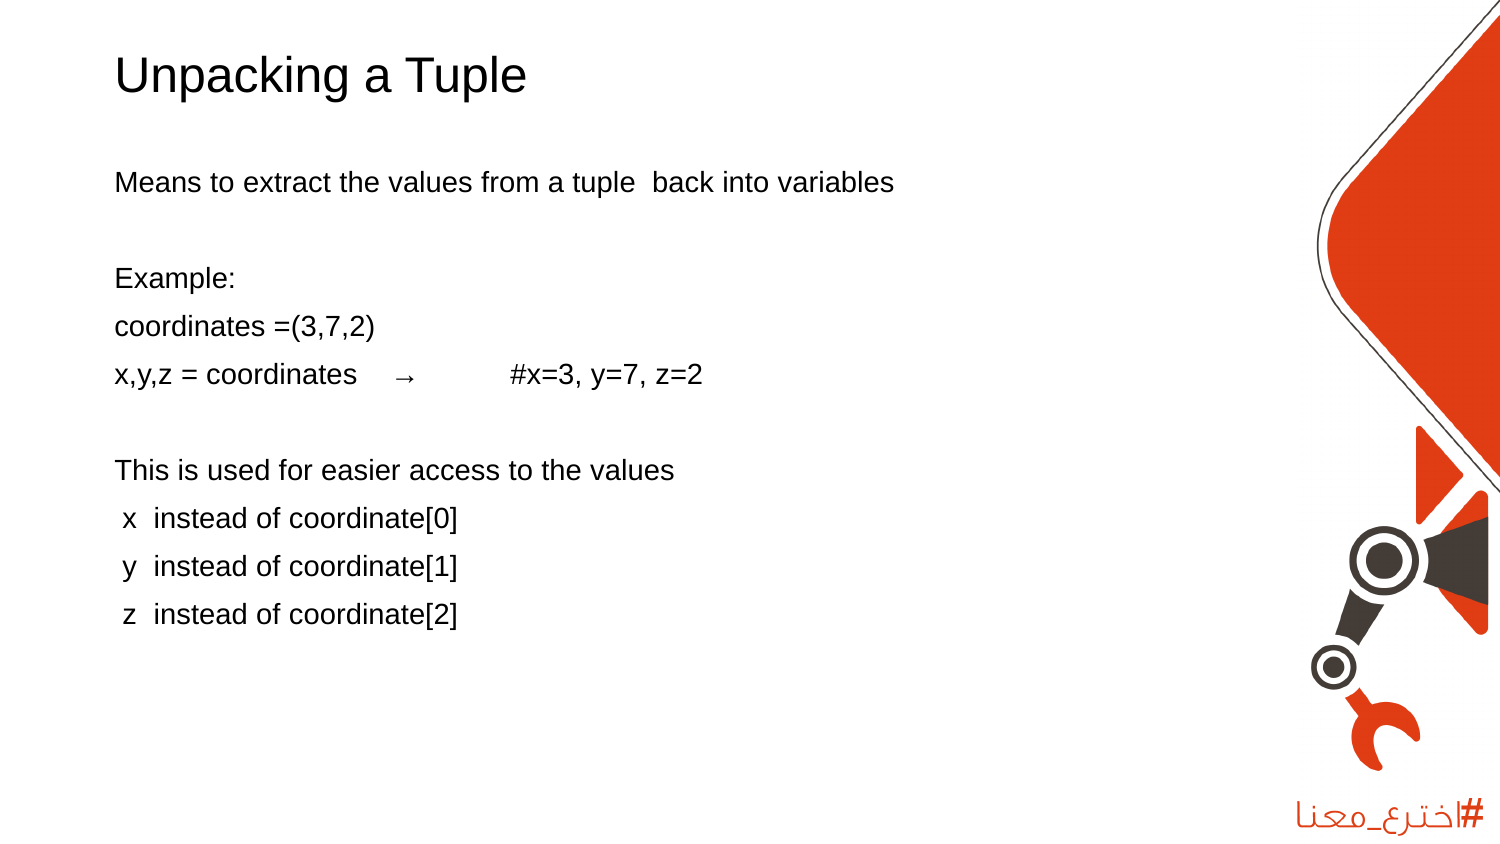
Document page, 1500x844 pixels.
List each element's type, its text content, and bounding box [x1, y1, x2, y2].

picture [1293, 0, 1500, 844]
list Unpacking a Tuple Means to extract the values from a tuple back into variables Example: coordinates =(3,7,2) x,y,z = coordinates → #x=3, y=7, z=2 This is used for easier access to the values x instead of coordinate[0] y instead of coordinate[1] z instead of coordinate[2] [103, 27, 1258, 769]
